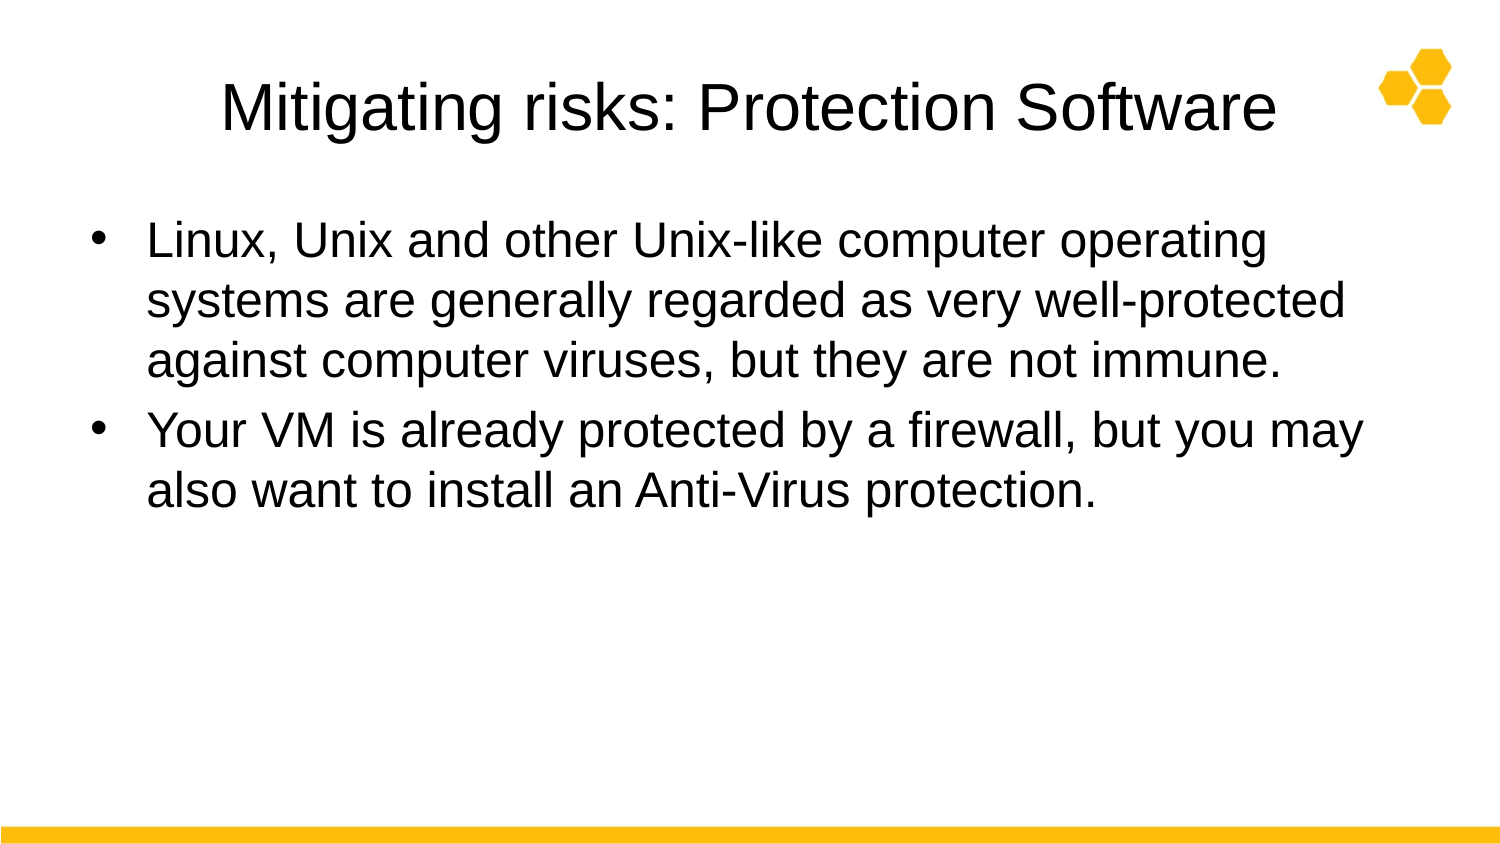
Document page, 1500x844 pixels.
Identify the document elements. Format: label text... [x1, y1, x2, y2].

title Mitigating risks: Protection Software [75, 33, 1425, 175]
picture [0, 0, 1500, 844]
list Linux, Unix and other Unix-like computer operating systems are generally regarded as very well-protected against computer viruses, but they are not immune. Your VM is already protected by a firewall, but you may also want to install an Anti-Virus protection. [75, 199, 1425, 754]
